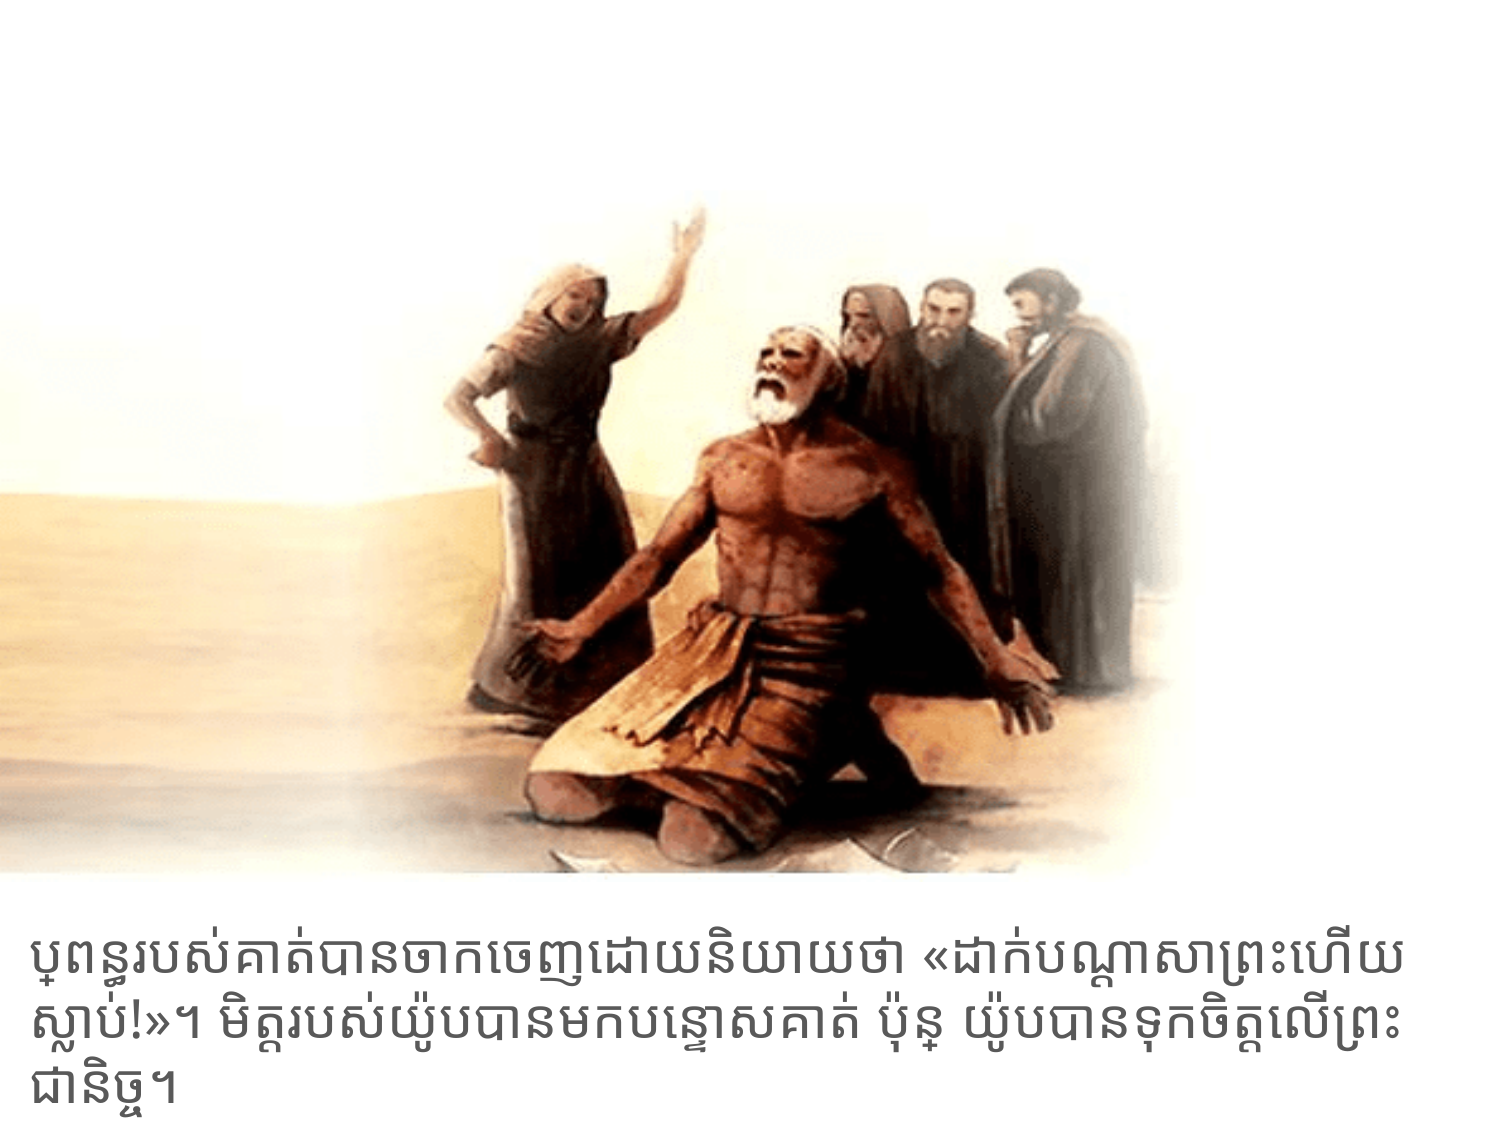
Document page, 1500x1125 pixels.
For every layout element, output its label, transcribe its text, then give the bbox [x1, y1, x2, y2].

text_box ប្រពន្ធ​របស់​គាត់​បាន​ចាក​ចេញ​ដោយ​និយាយ​ថា «ដាក់​បណ្ដាសា​ព្រះ​ហើយ​ស្លាប់!»។ មិត្ត​របស់​យ៉ូប​បាន​មក​បន្ទោស​គាត់ ប៉ុន្តែ យ៉ូប​បាន​ទុក​ចិត្ត​លើ​ព្រះ​ជានិច្ច។ [14, 911, 1500, 1122]
picture [0, 124, 1211, 882]
